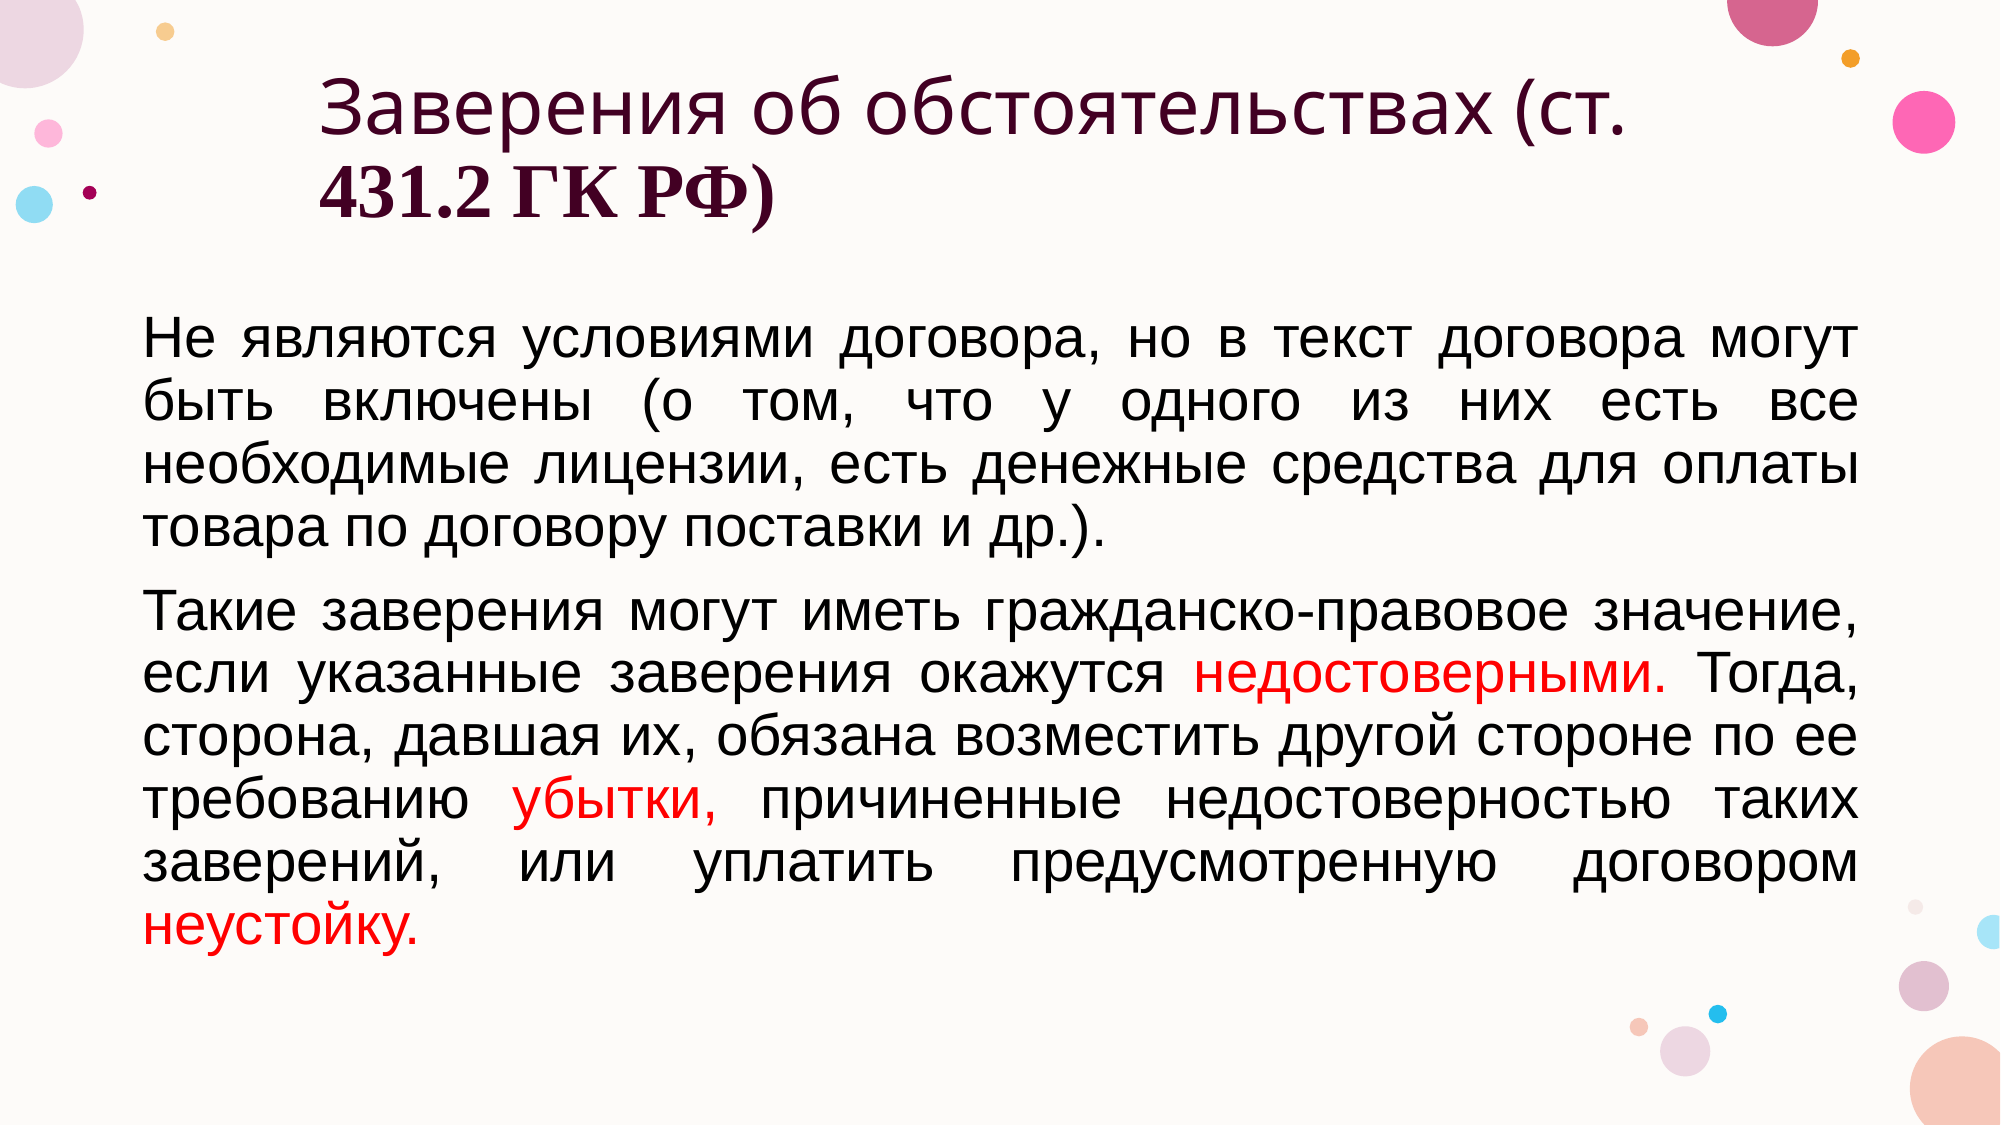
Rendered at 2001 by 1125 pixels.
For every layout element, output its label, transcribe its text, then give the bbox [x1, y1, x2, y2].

list Не являются условиями договора, но в текст договора могут быть включены (о том, что у одного из них есть все необходимые лицензии, есть денежные средства для оплаты товара по договору поставки и др.). Такие заверения могут иметь гражданско-правовое значение, если указанные заверения окажутся недостоверными. Тогда, сторона, давшая их, обязана возместить другой стороне по ее требованию убытки, причиненные недостоверностью таких заверений, или уплатить предусмотренную договором неустойку. [127, 299, 1877, 1014]
title Заверения об обстоятельствах (ст. 431.2 ГК РФ) [304, 57, 1696, 245]
